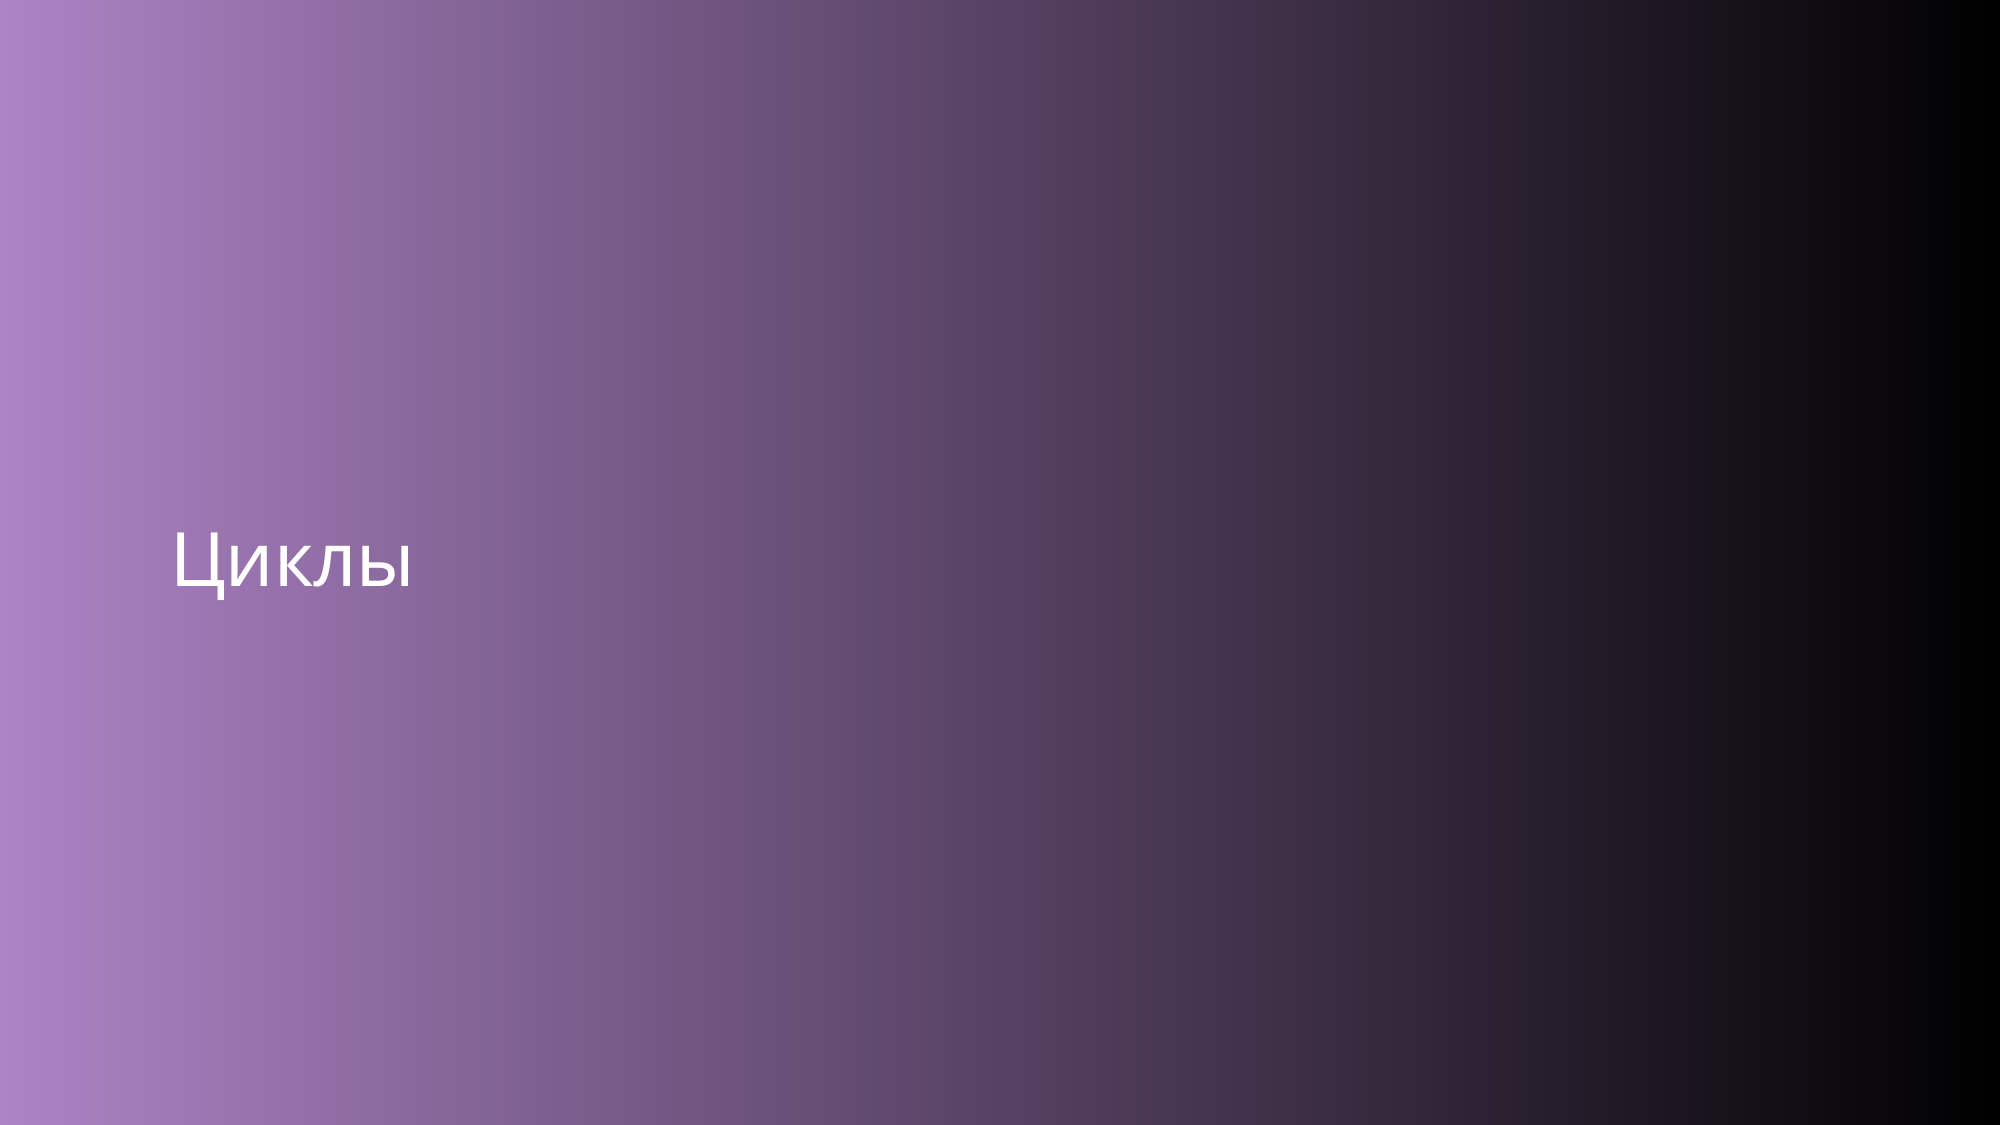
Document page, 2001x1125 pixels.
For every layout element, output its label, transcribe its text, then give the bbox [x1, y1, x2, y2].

title Циклы [170, 435, 1391, 690]
